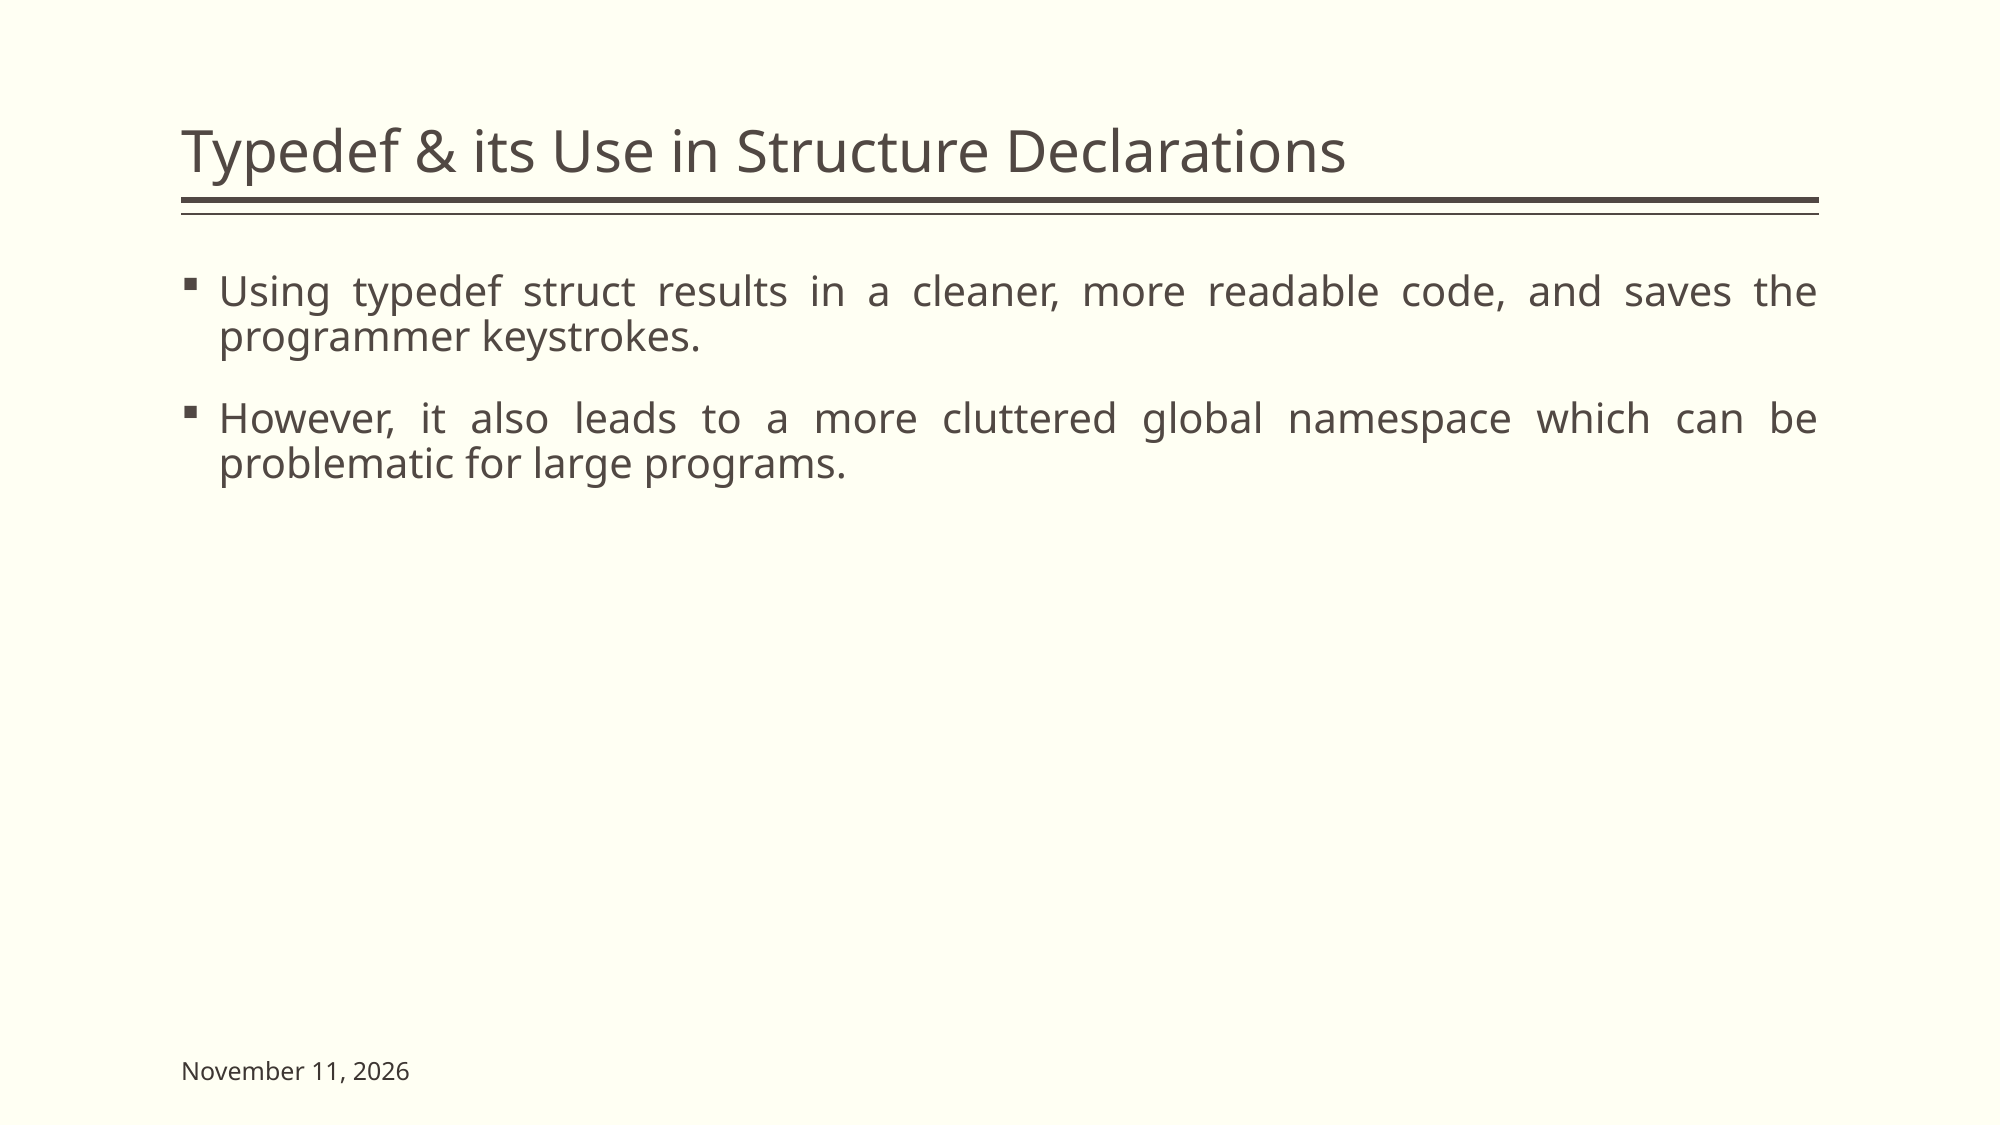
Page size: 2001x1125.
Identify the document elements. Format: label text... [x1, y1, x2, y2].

title Typedef & its Use in Structure Declarations [181, 12, 1819, 193]
list Using typedef struct results in a cleaner, more readable code, and saves the programmer keystrokes​. However, it also leads to a more cluttered global namespace which can be problematic for large programs. [181, 262, 1819, 935]
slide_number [181, 1042, 482, 1103]
